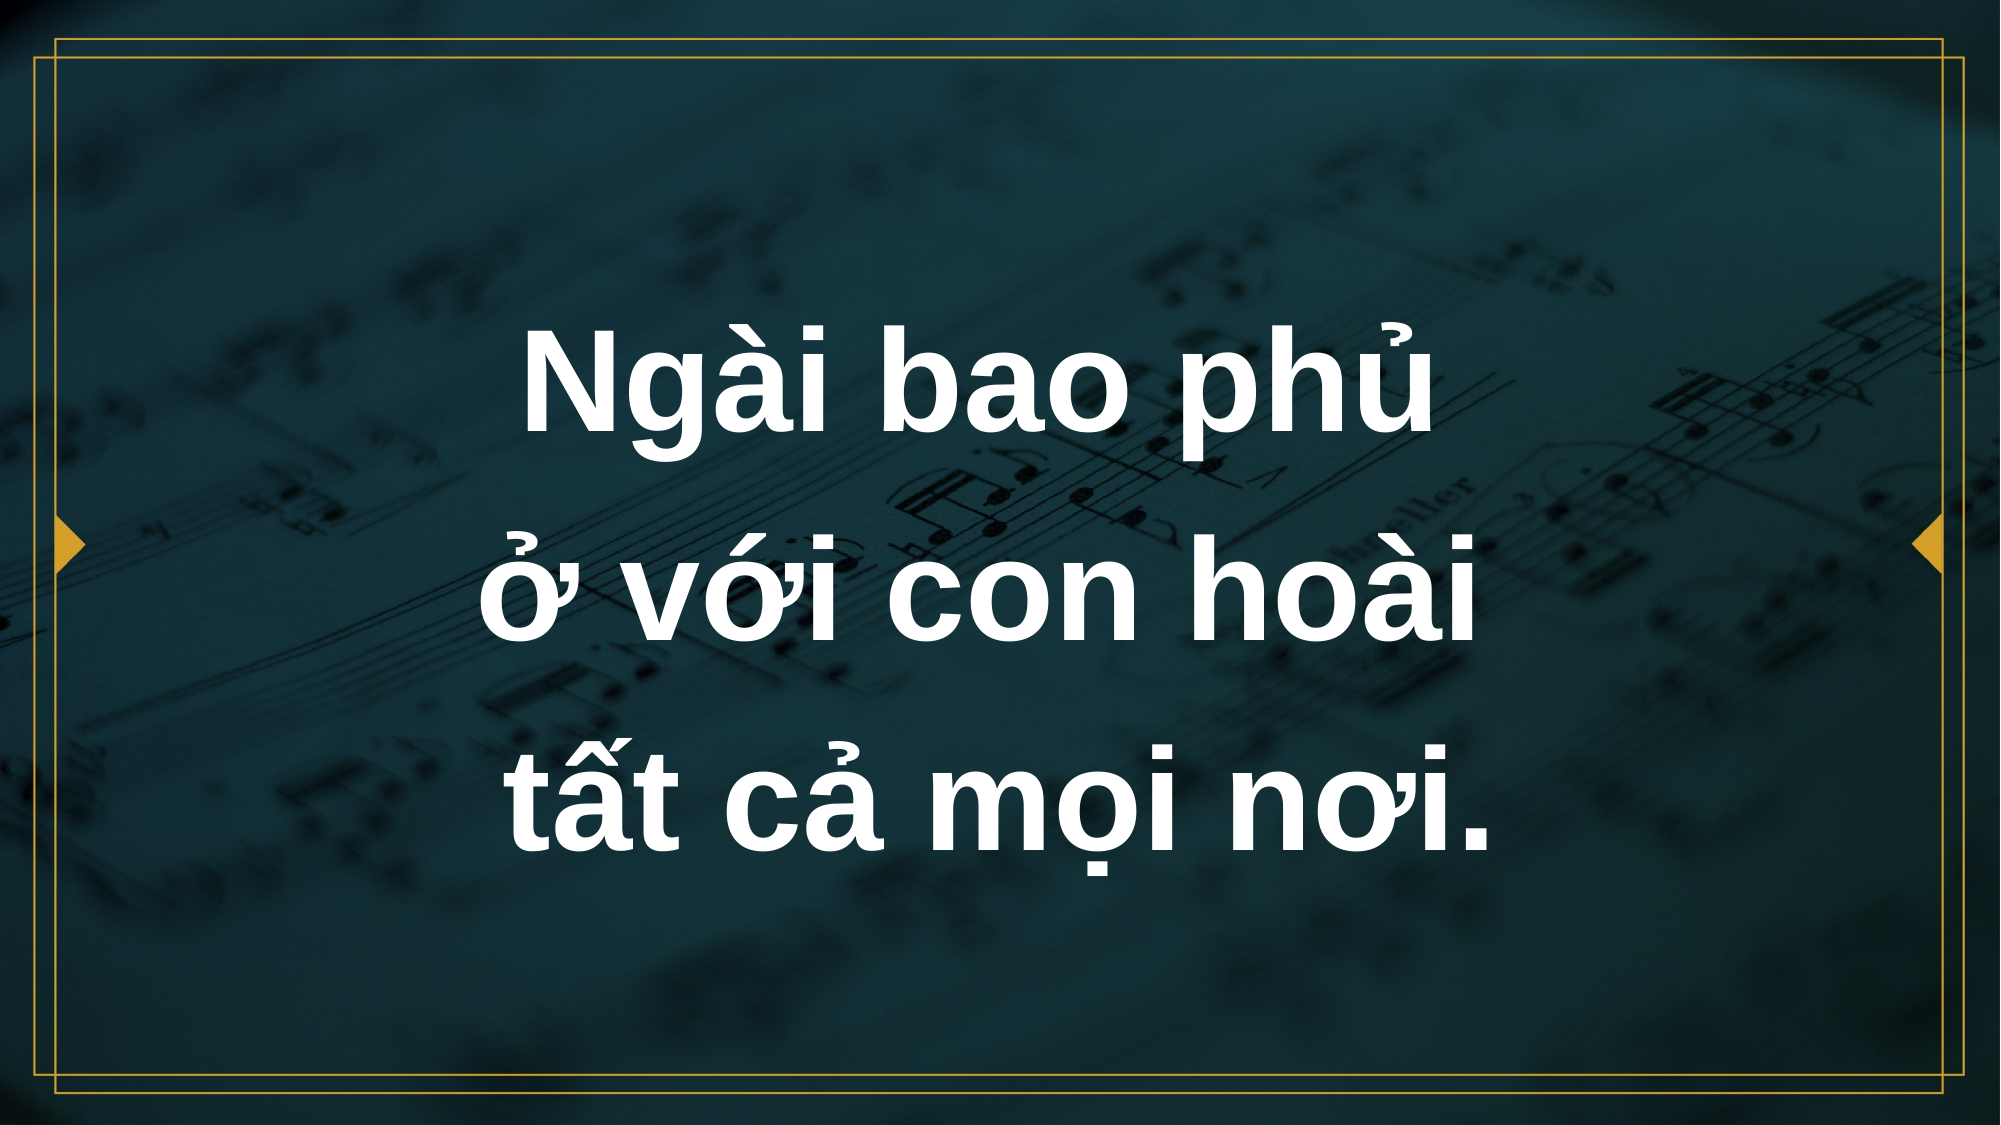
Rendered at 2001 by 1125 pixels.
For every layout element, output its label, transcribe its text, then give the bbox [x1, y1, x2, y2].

title Ngài bao phủ ở với con hoài tất cả mọi nơi. [55, 53, 1945, 1077]
picture [0, 0, 2000, 1125]
